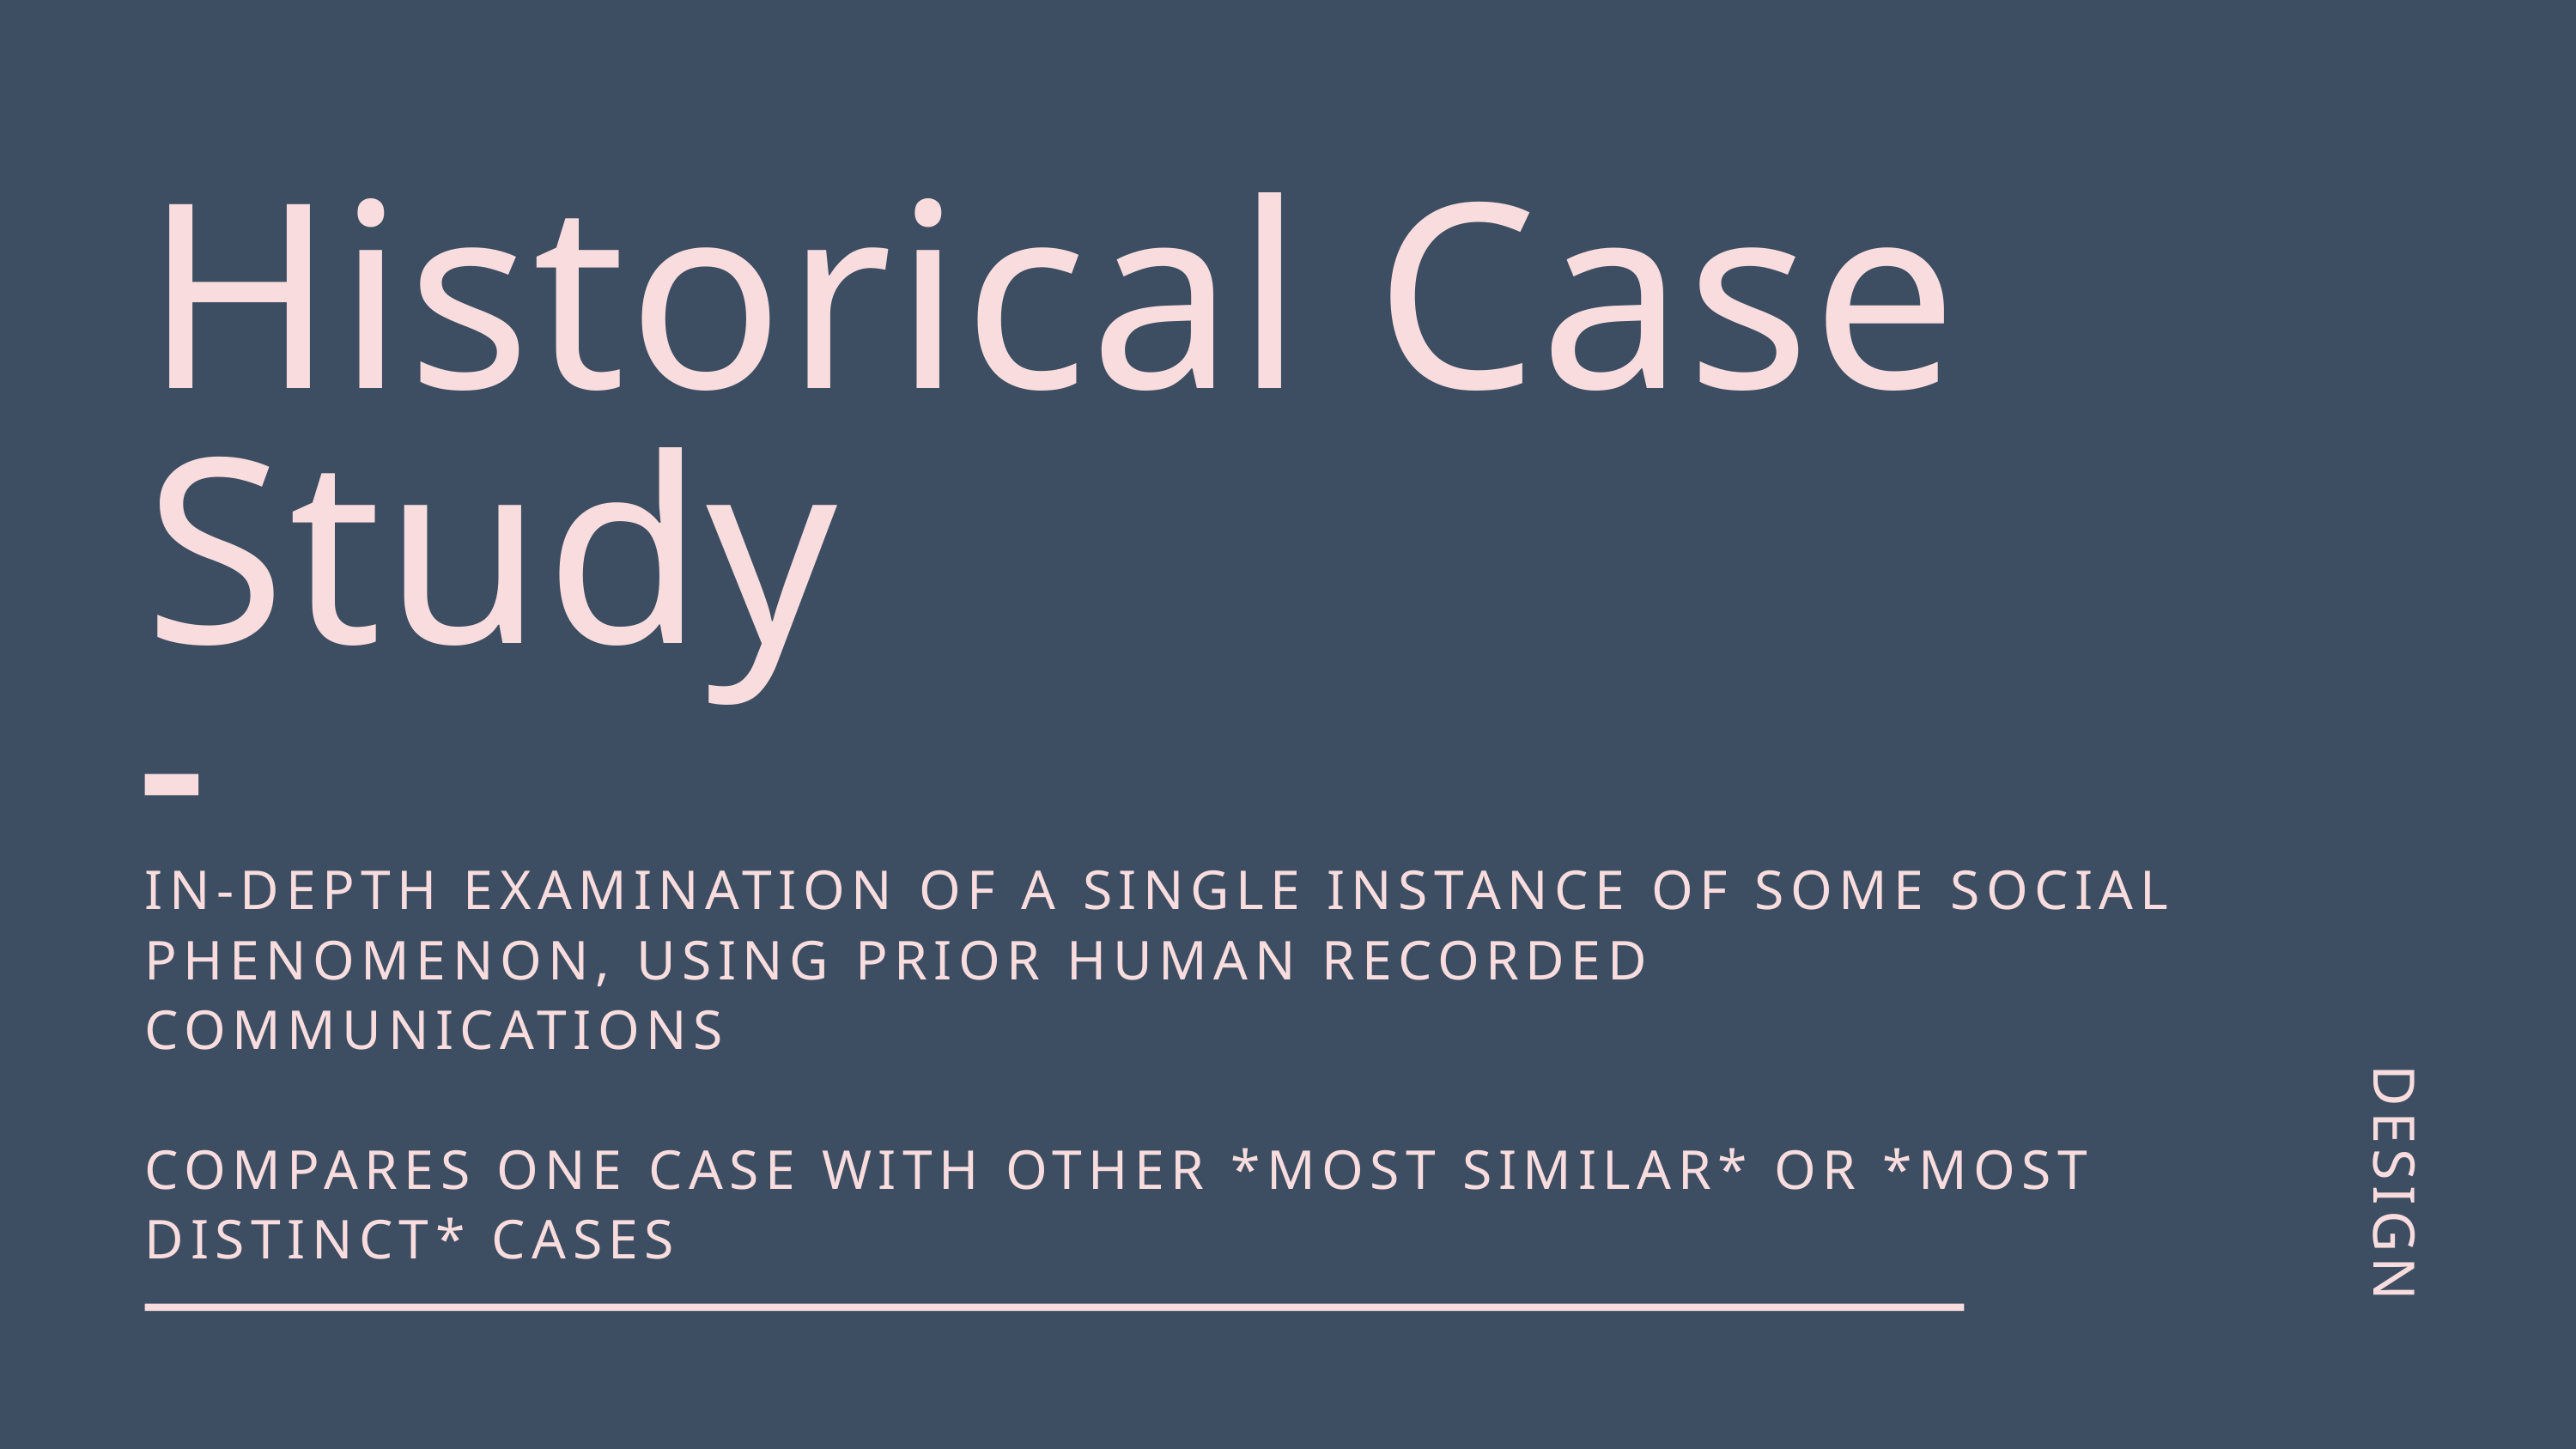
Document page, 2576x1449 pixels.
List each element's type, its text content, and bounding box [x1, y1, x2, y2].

text_box [144, 773, 199, 796]
text_box IN-DEPTH EXAMINATION OF A SINGLE INSTANCE OF SOME SOCIAL PHENOMENON, USING PRIOR HUMAN RECORDED COMMUNICATIONS COMPARES ONE CASE WITH OTHER *MOST SIMILAR* OR *MOST DISTINCT* CASES [144, 851, 2251, 1270]
text_box DESIGN [2362, 470, 2432, 1301]
text_box Historical Case Study [144, 185, 2251, 695]
text_box [144, 1303, 1965, 1312]
